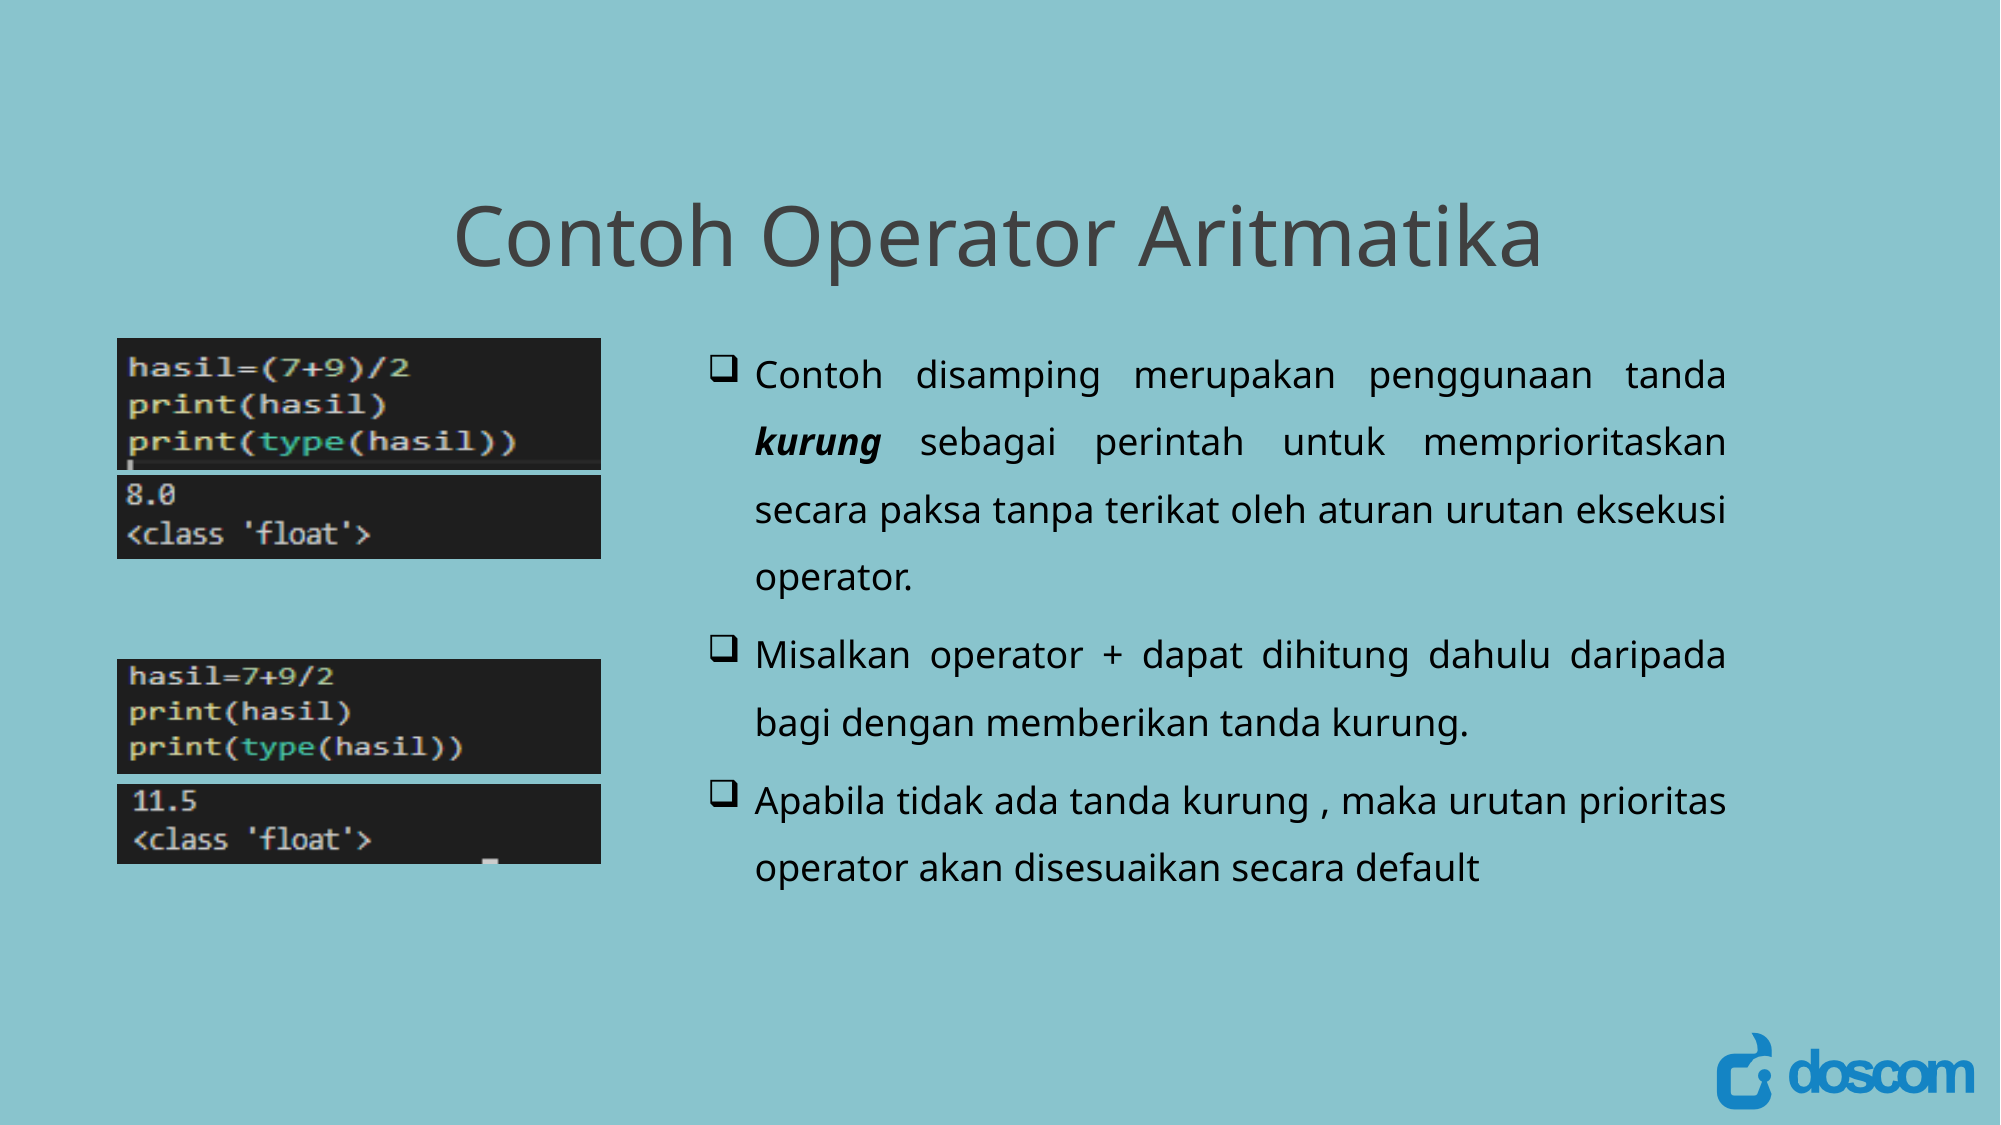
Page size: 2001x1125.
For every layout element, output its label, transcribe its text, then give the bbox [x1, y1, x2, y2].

picture [117, 659, 601, 774]
picture [1706, 1013, 1984, 1116]
picture [117, 475, 601, 559]
picture [117, 338, 601, 470]
list Contoh disamping merupakan penggunaan tanda kurung sebagai perintah untuk memprioritaskan secara paksa tanpa terikat oleh aturan urutan eksekusi operator. Misalkan operator + dapat dihitung dahulu daripada bagi dengan memberikan tanda kurung. Apabila tidak ada tanda kurung , maka urutan prioritas operator akan disesuaikan secara default [617, 320, 1743, 1016]
title Contoh Operator Aritmatika [437, 187, 1563, 295]
picture [117, 783, 601, 864]
